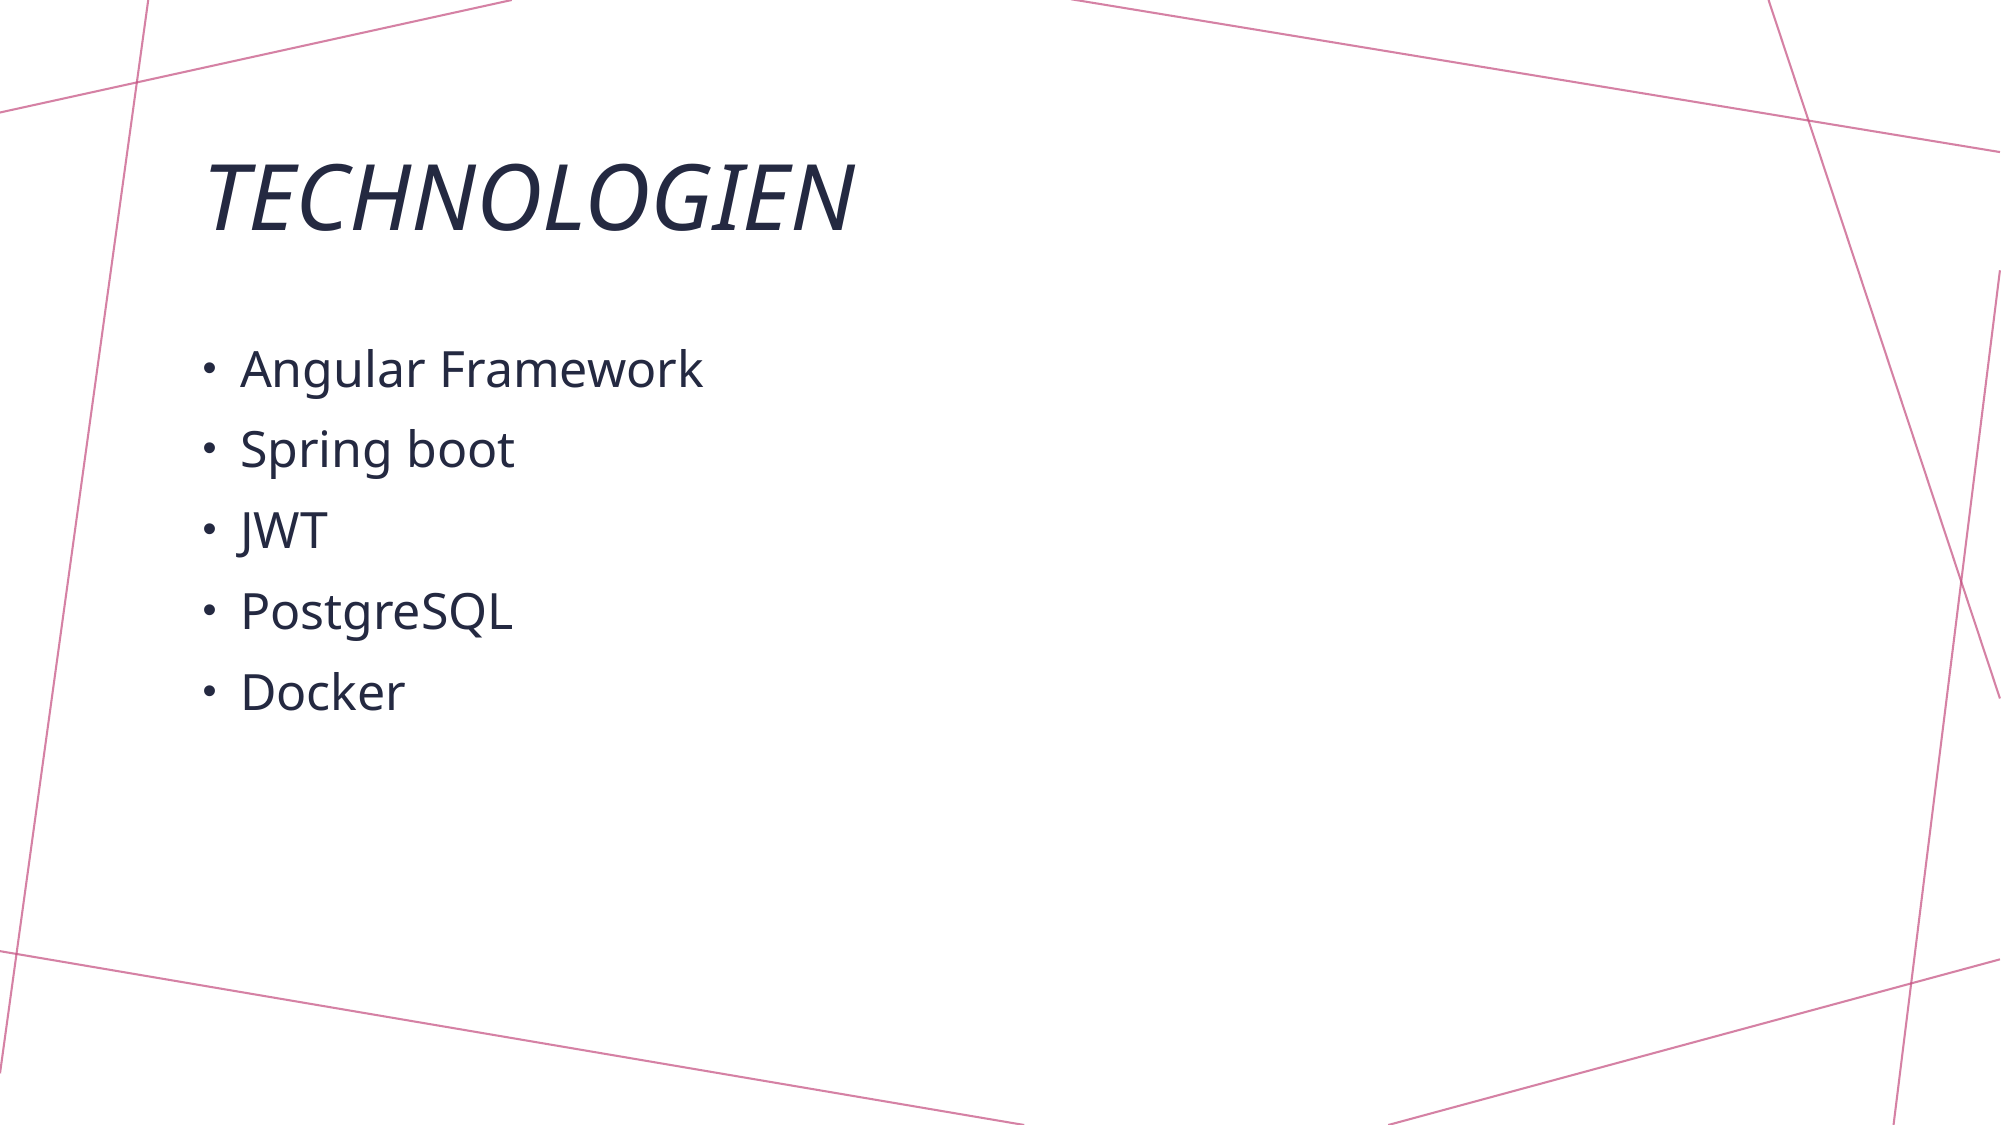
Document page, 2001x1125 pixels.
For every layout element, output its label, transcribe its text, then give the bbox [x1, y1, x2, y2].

title Technologien [187, 87, 1813, 315]
list Angular Framework Spring boot JWT PostgreSQL Docker [187, 329, 1813, 990]
